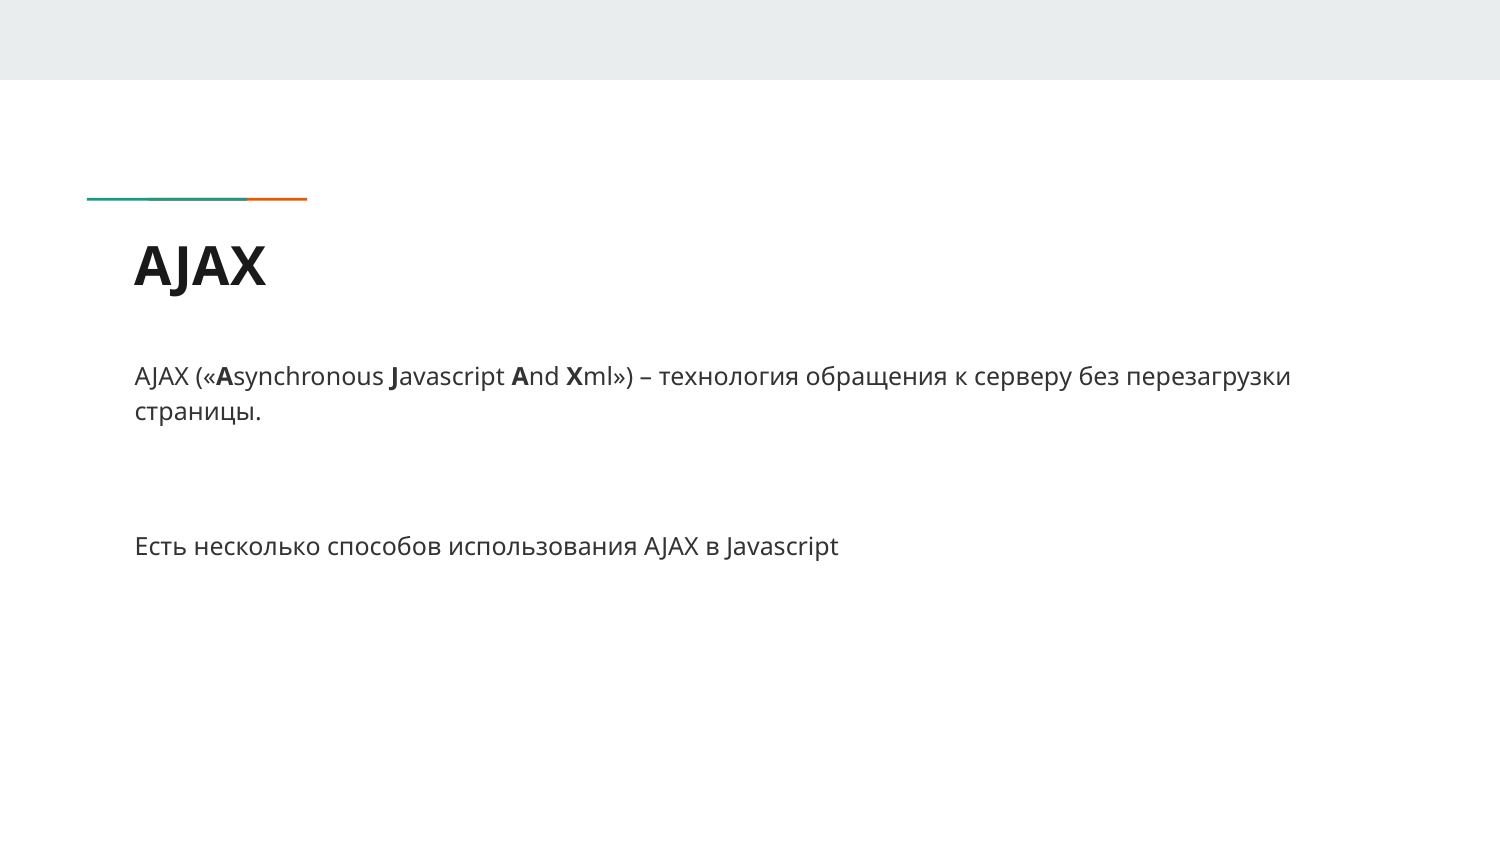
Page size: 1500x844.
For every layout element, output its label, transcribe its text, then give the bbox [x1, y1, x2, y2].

title AJAX [119, 216, 1381, 305]
list AJAX («Asynchronous Javascript And Xml») – технология обращения к серверу без перезагрузки страницы. Есть несколько способов использования AJAX в Javascript [119, 341, 1381, 712]
